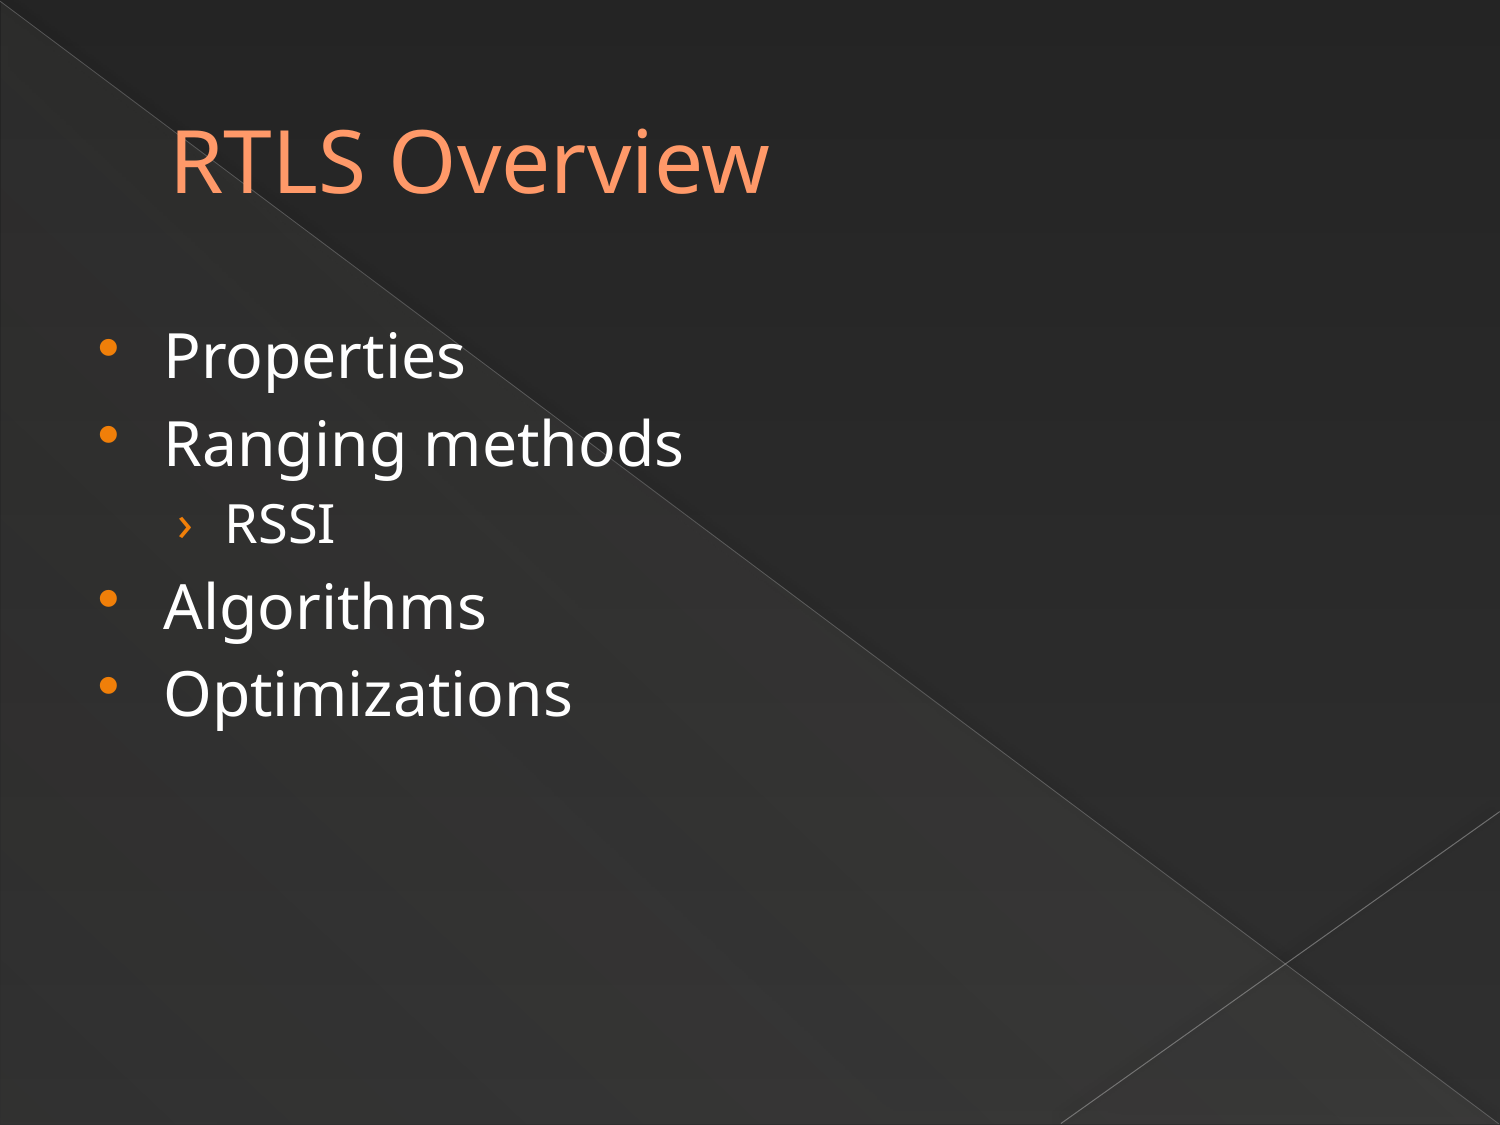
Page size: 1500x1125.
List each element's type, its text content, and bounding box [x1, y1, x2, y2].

title RTLS Overview [75, 43, 1425, 274]
list Properties Ranging methods RSSI Algorithms Optimizations [75, 308, 1425, 1059]
